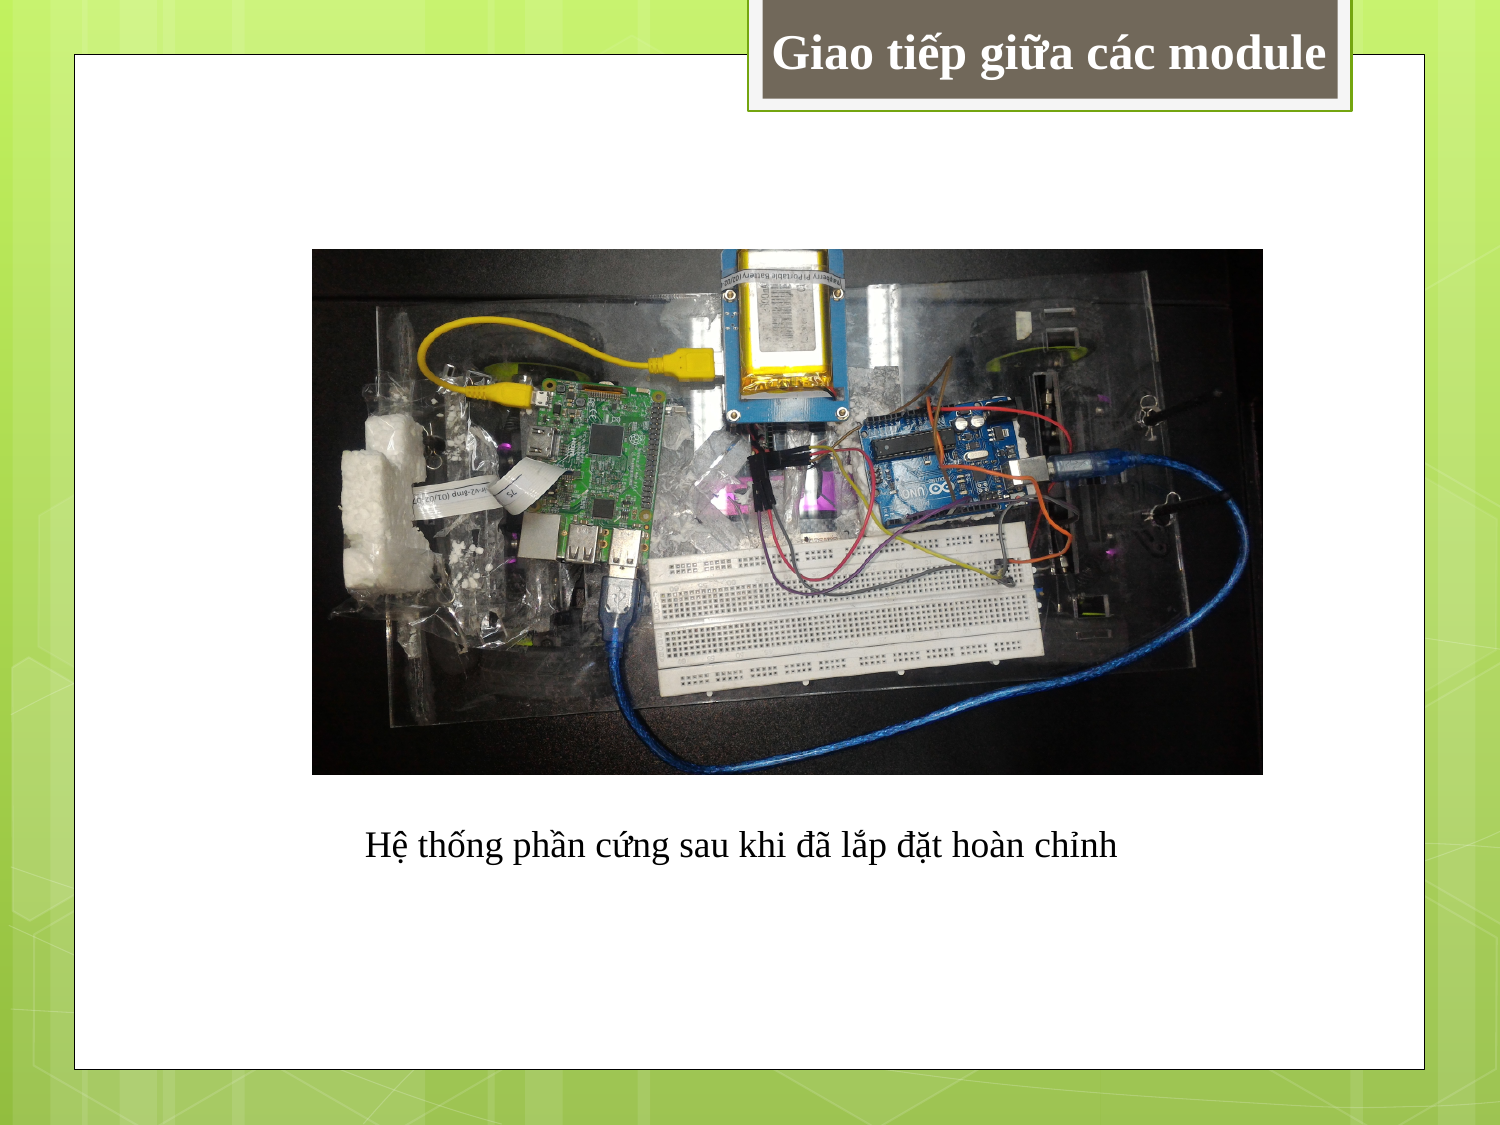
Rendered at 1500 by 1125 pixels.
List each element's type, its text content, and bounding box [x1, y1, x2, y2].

text_box [1349, 1037, 1488, 1098]
text_box Giao tiếp giữa các module [756, 24, 1375, 88]
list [312, 249, 1263, 776]
text_box Hệ thống phần cứng sau khi đã lắp đặt hoàn chỉnh [350, 812, 1288, 873]
